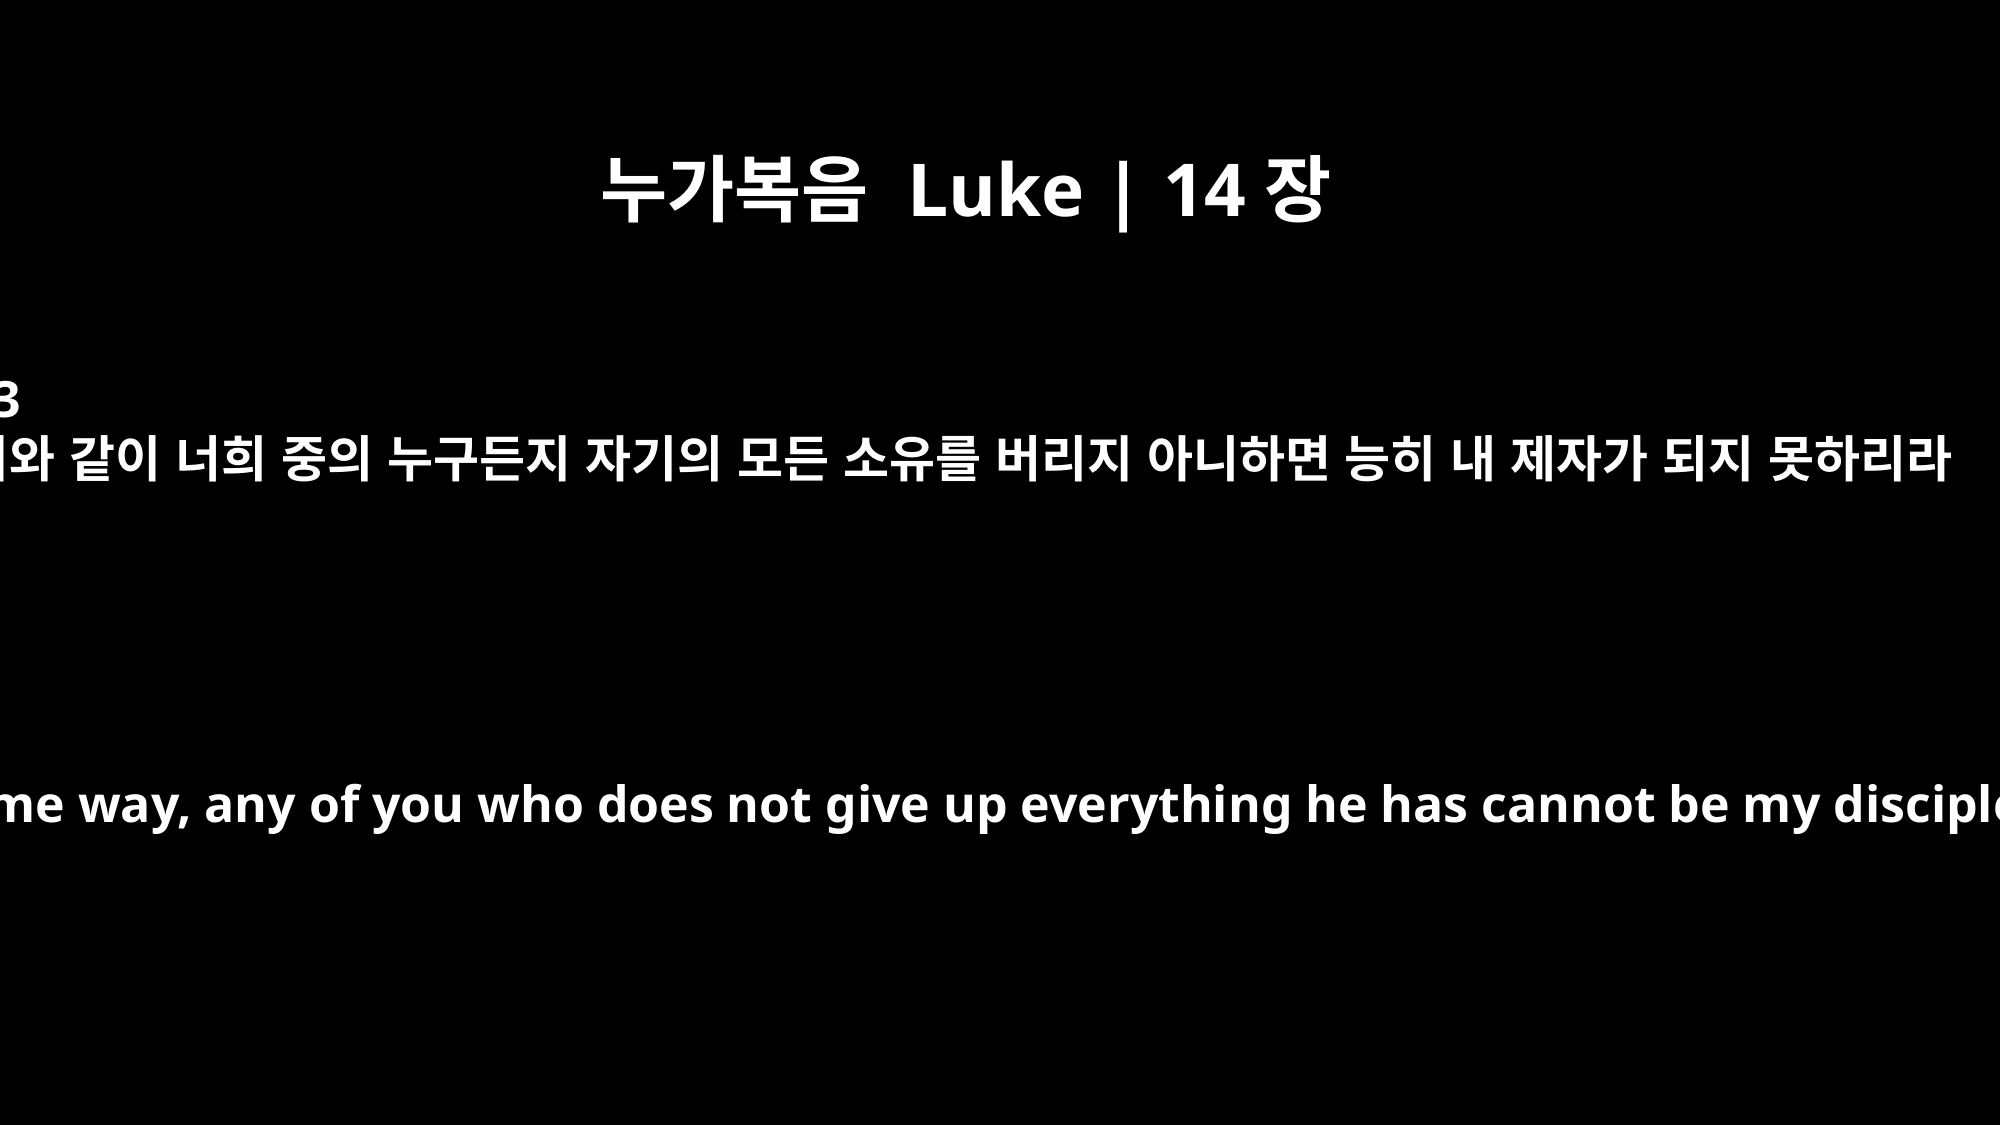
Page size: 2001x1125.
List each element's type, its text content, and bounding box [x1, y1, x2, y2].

text_box In the same way, any of you who does not give up everything he has cannot be my disciple. [0, 764, 2000, 840]
text_box 33 이와 같이 너희 중의 누구든지 자기의 모든 소유를 버리지 아니하면 능히 내 제자가 되지 못하리라 [0, 359, 1969, 495]
text_box 누가복음 Luke | 14장 [585, 136, 1347, 239]
